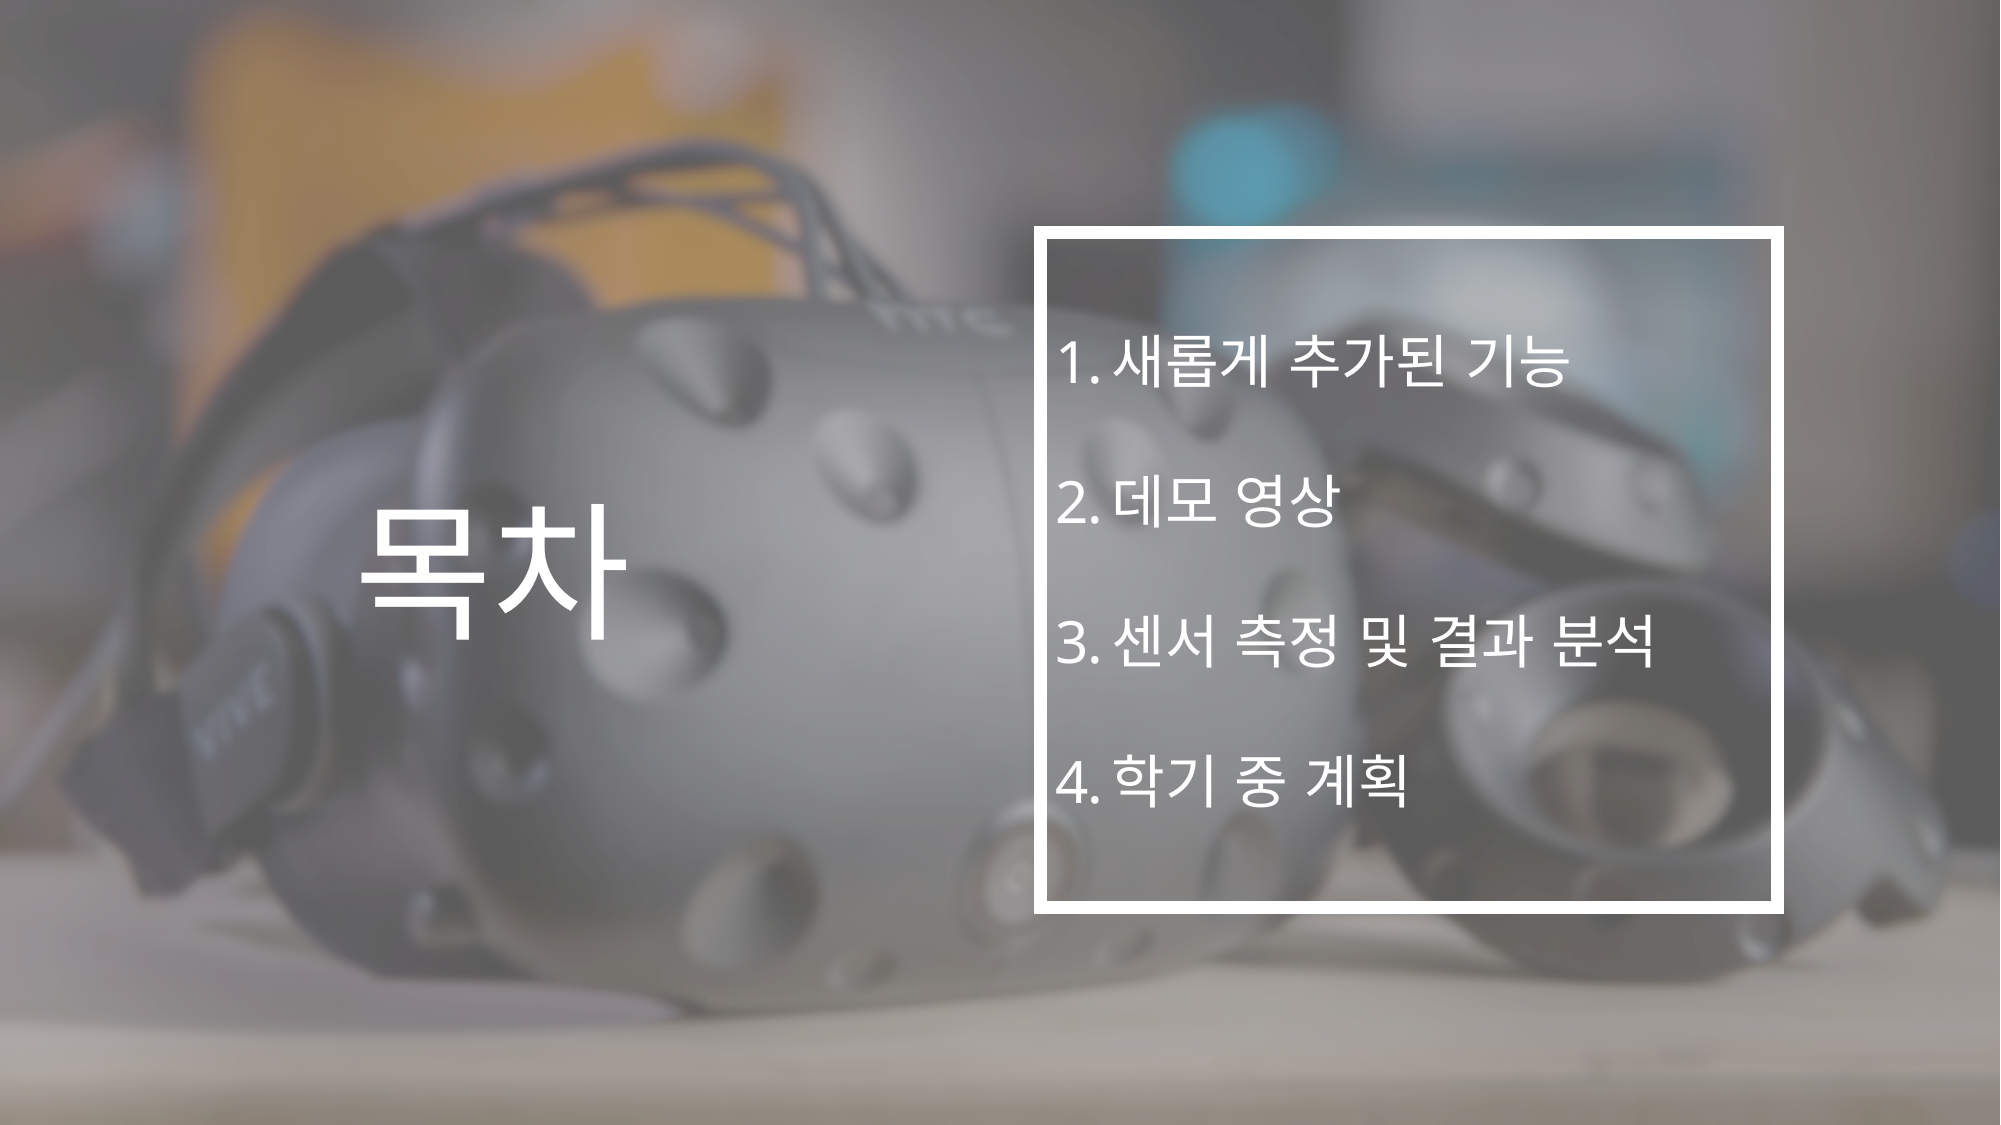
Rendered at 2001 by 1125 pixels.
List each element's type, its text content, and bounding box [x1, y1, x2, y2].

text_box 새롭게 추가된 기능 데모 영상 센서 측정 및 결과 분석 학기 중 계획 [1040, 231, 1778, 908]
text_box 목차 [339, 471, 645, 667]
